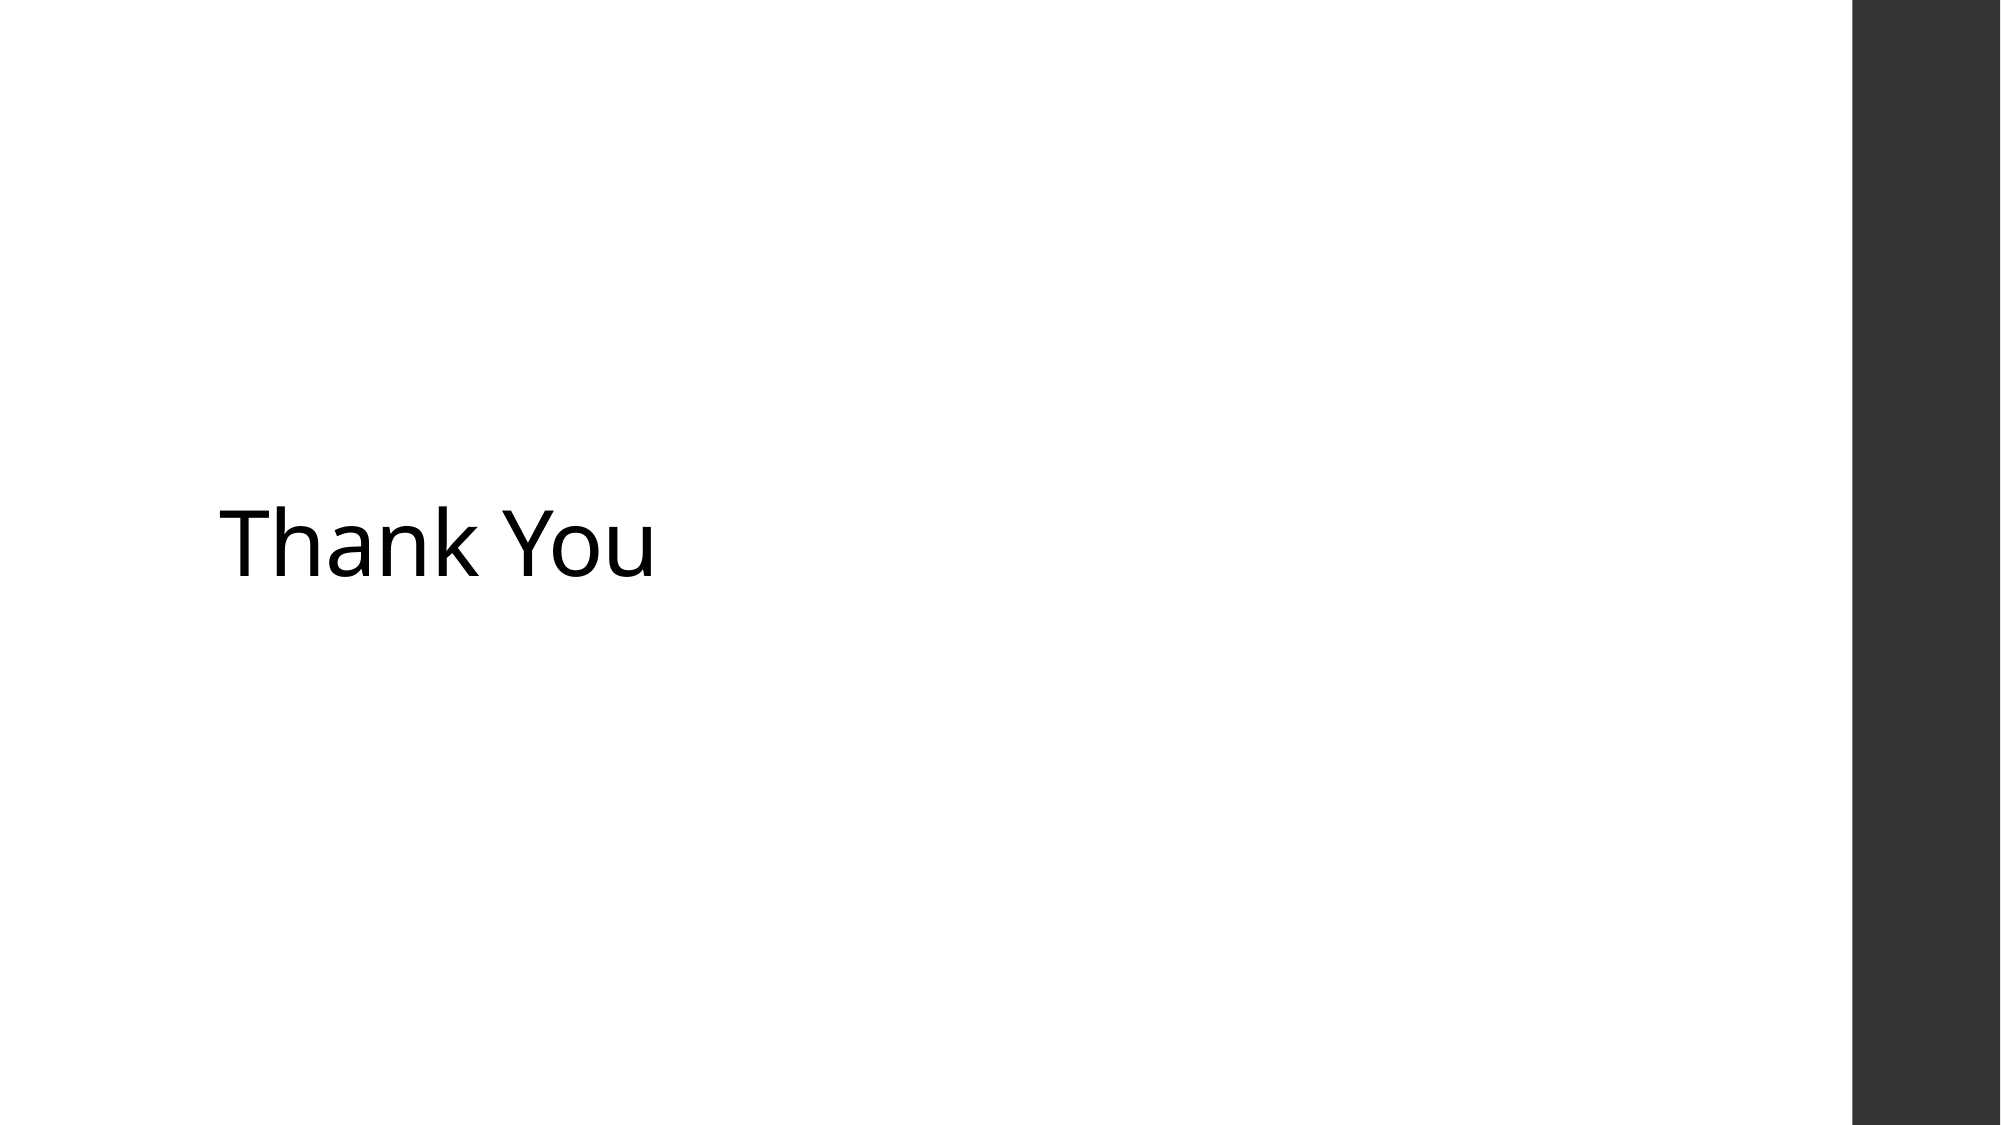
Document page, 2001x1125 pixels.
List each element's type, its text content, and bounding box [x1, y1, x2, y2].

title Thank You [204, 386, 1795, 604]
